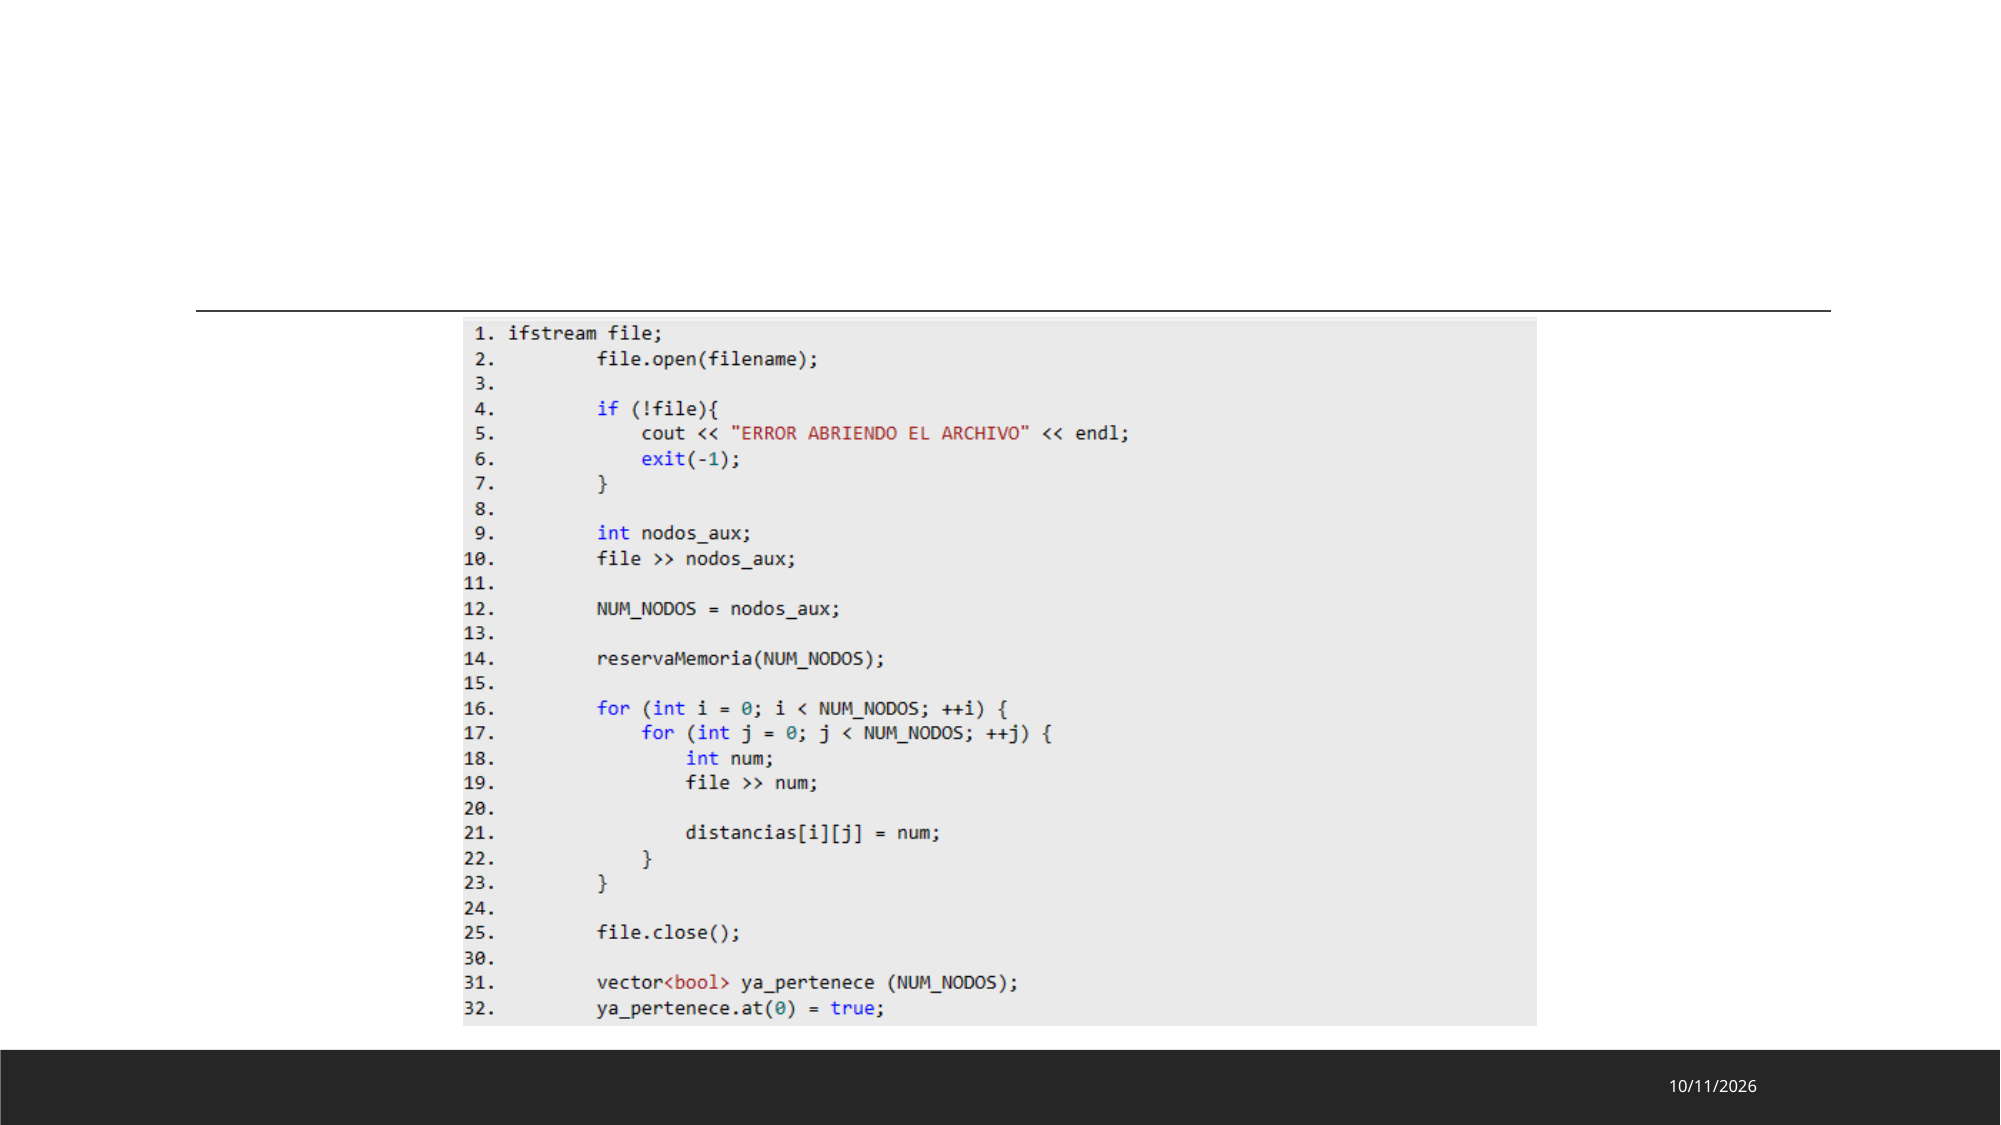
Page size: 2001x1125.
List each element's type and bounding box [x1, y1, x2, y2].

slide_number [1348, 1057, 1773, 1118]
list [462, 316, 1538, 1027]
